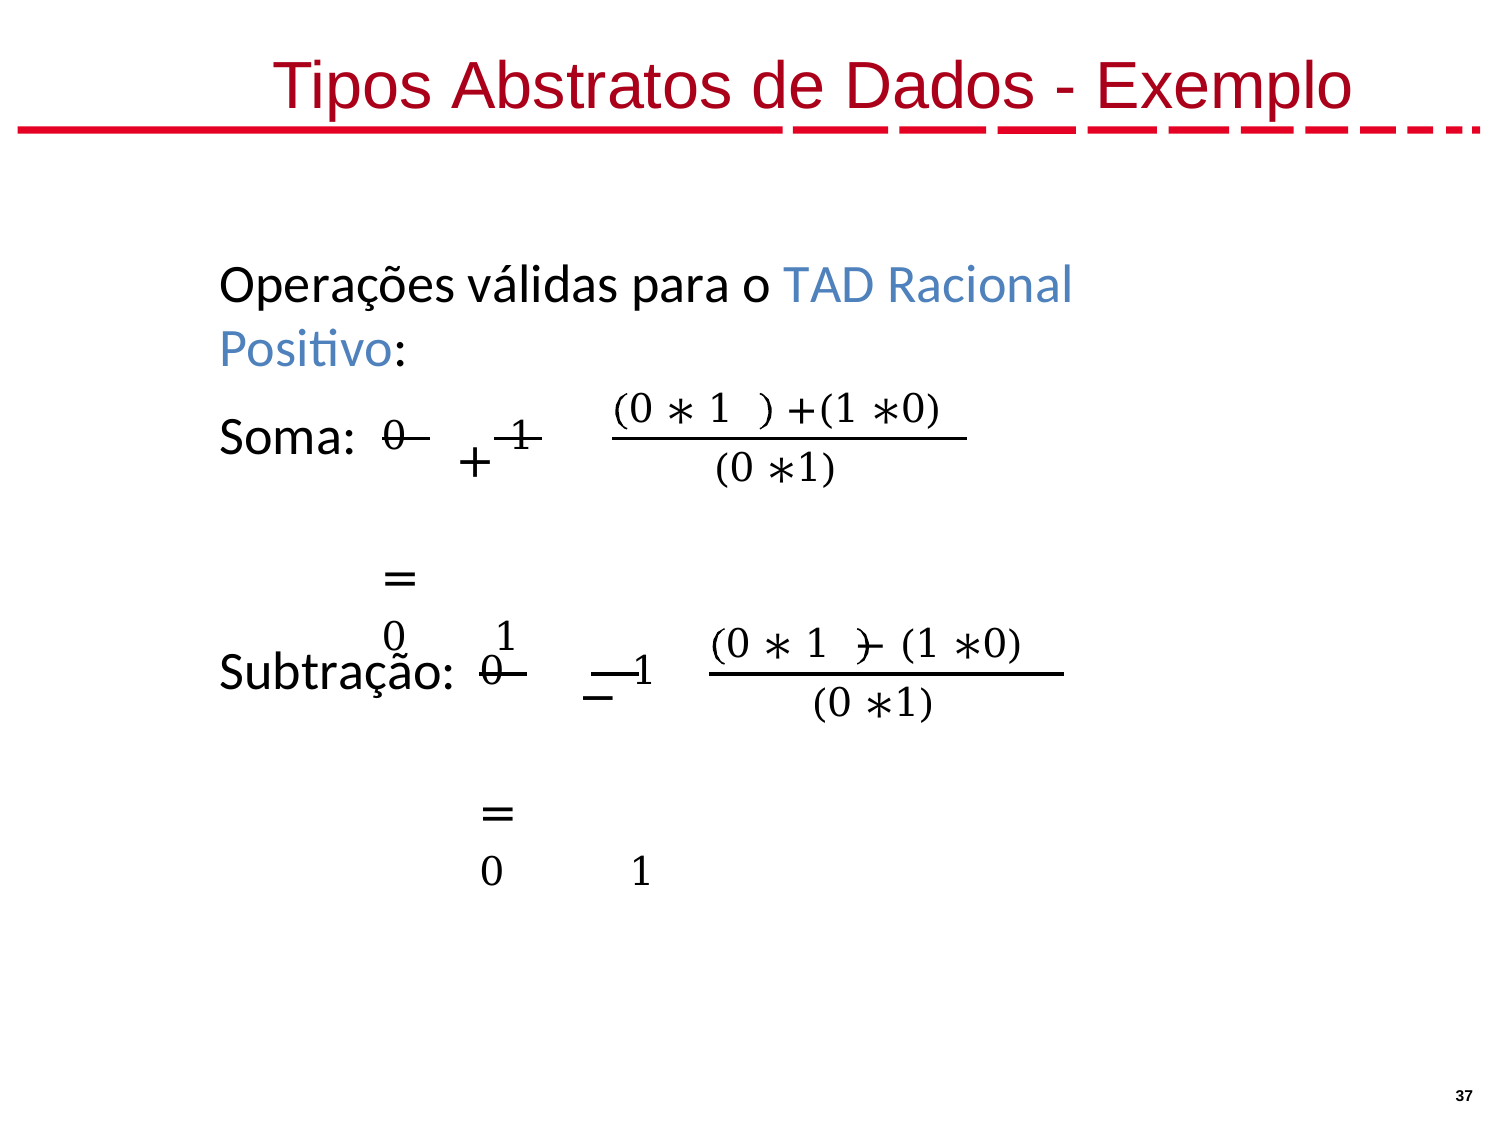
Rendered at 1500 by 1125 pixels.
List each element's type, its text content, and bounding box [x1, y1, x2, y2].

text_box (0 ∗1) [808, 677, 967, 725]
text_box [615, 393, 626, 430]
text_box 0 ∗ 1 − (1 ∗0) [723, 618, 1067, 666]
text_box Subtração: [217, 635, 458, 701]
text_box (0 ∗1) [710, 442, 869, 490]
text_box Soma: [217, 400, 360, 466]
text_box Operações válidas para o TAD Racional Positivo: [217, 247, 1258, 378]
text_box [712, 628, 723, 665]
title Tipos Abstratos de Dados - Exemplo [45, 0, 1459, 122]
text_box 0 ∗ 1 +(1 ∗0) [626, 383, 970, 431]
text_box 0 − 1 = 0 1 [477, 603, 727, 894]
text_box 0 + 1 = 0 1 [379, 368, 600, 658]
